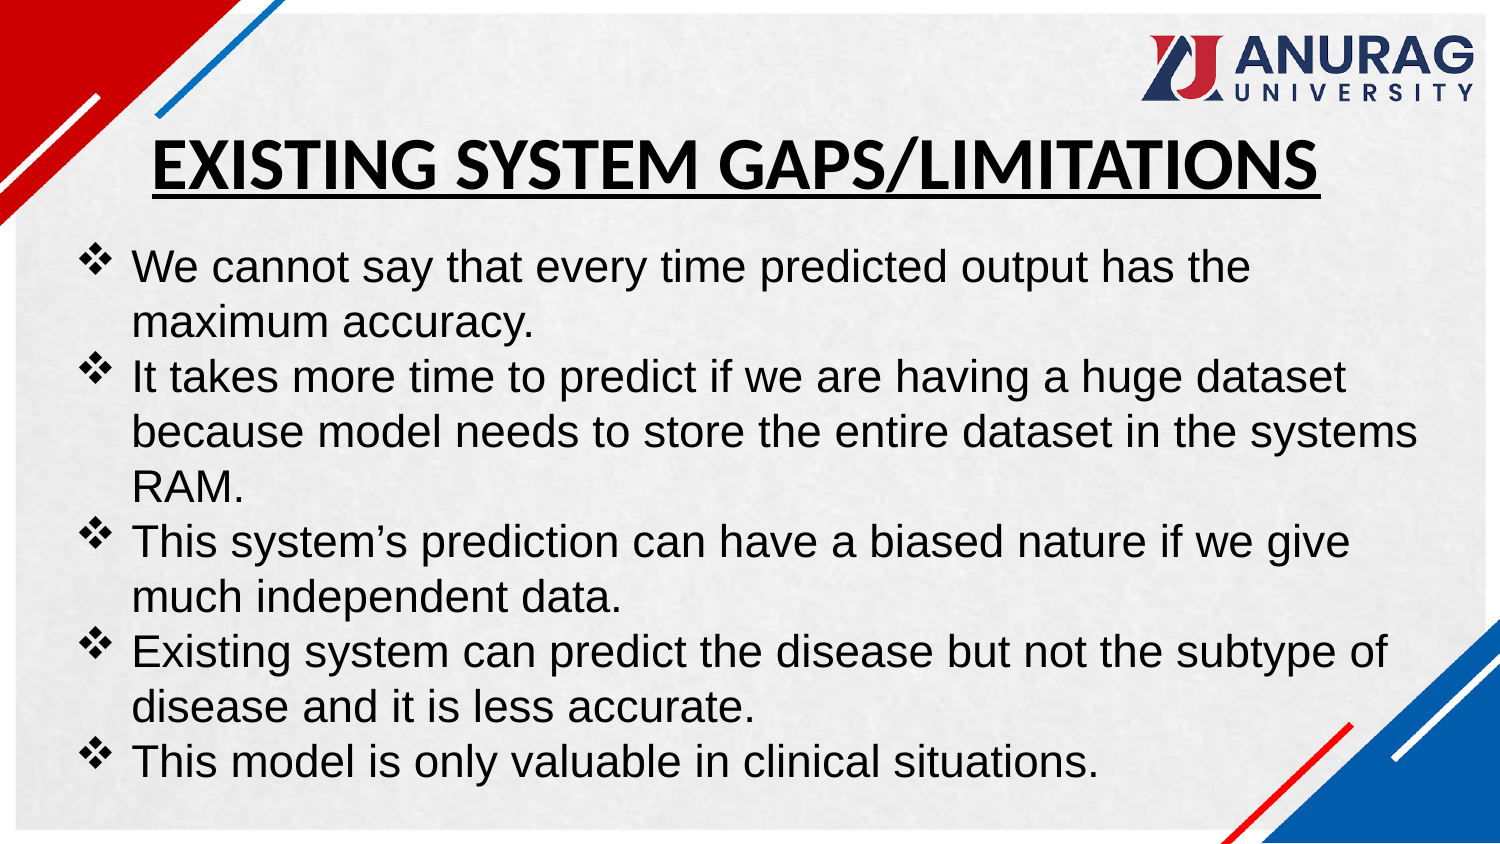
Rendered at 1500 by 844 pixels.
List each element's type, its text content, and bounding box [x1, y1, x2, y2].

text_box EXISTING SYSTEM GAPS/LIMITATIONS [20, 106, 1452, 212]
picture [0, 0, 1500, 844]
text_box We cannot say that every time predicted output has the maximum accuracy. It takes more time to predict if we are having a huge dataset because model needs to store the entire dataset in the systems RAM. This system’s prediction can have a biased nature if we give much independent data. Existing system can predict the disease but not the subtype of disease and it is less accurate. This model is only valuable in clinical situations. [60, 229, 1445, 794]
